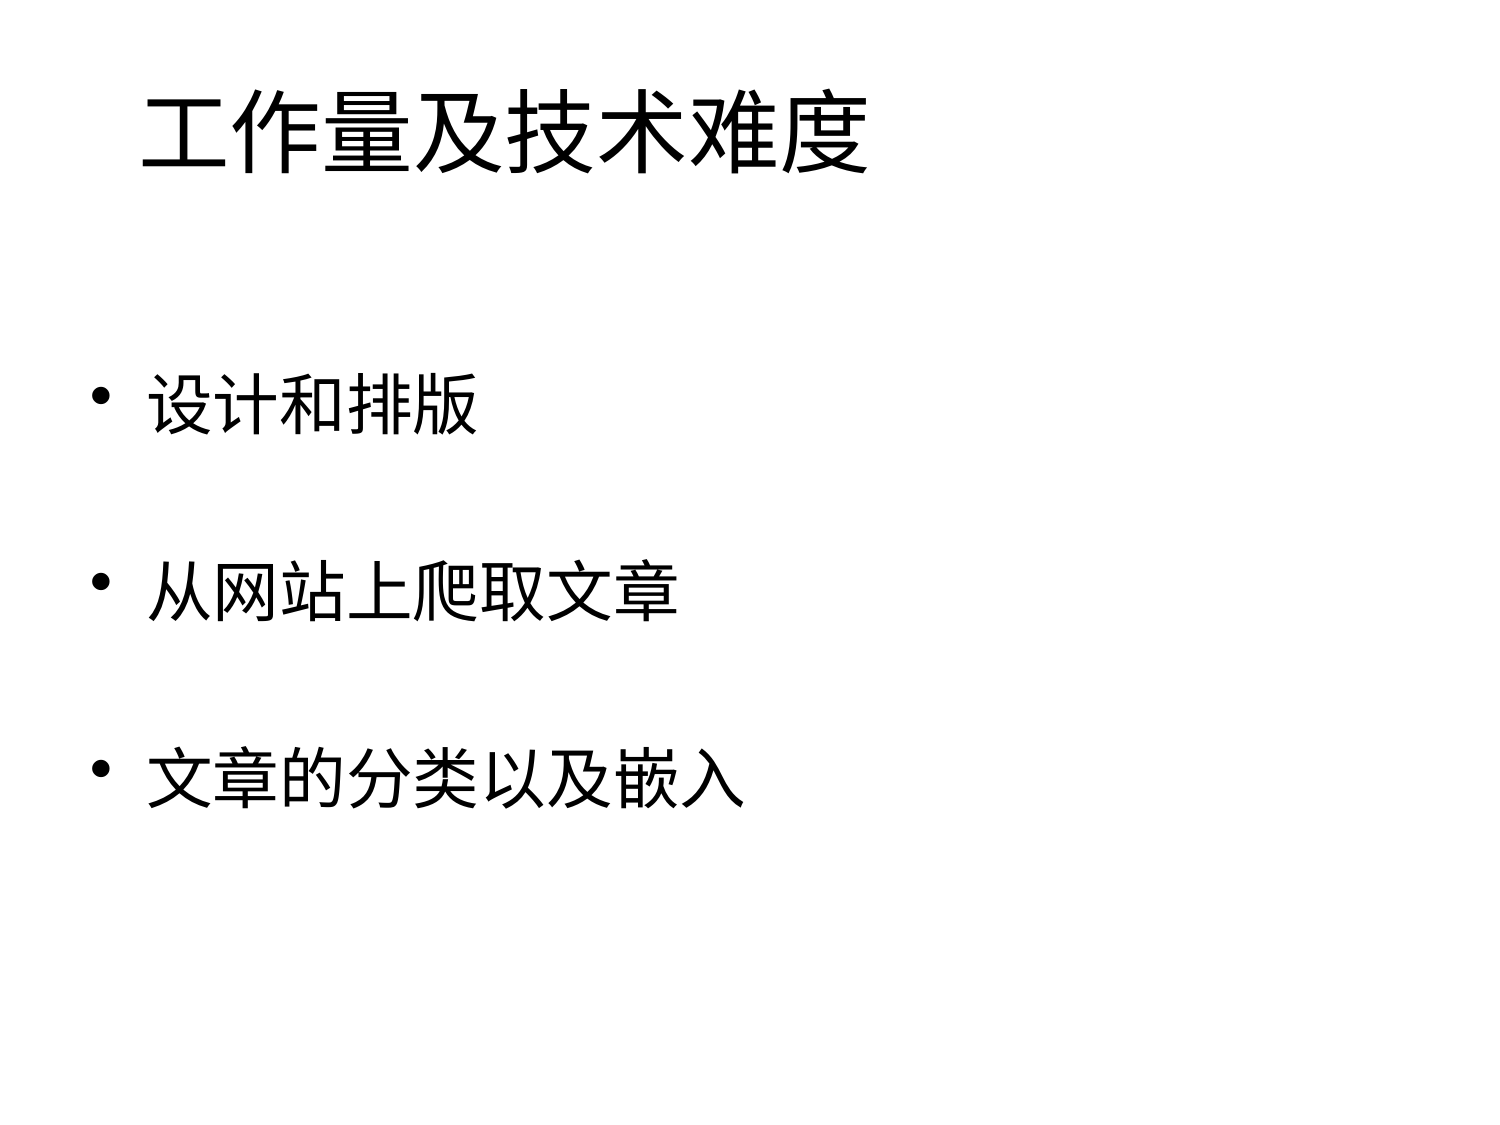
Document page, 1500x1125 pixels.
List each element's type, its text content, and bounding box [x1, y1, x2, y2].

title 工作量及技术难度 [0, 35, 1181, 224]
list 设计和排版 从网站上爬取文章 文章的分类以及嵌入 [74, 262, 1426, 1006]
